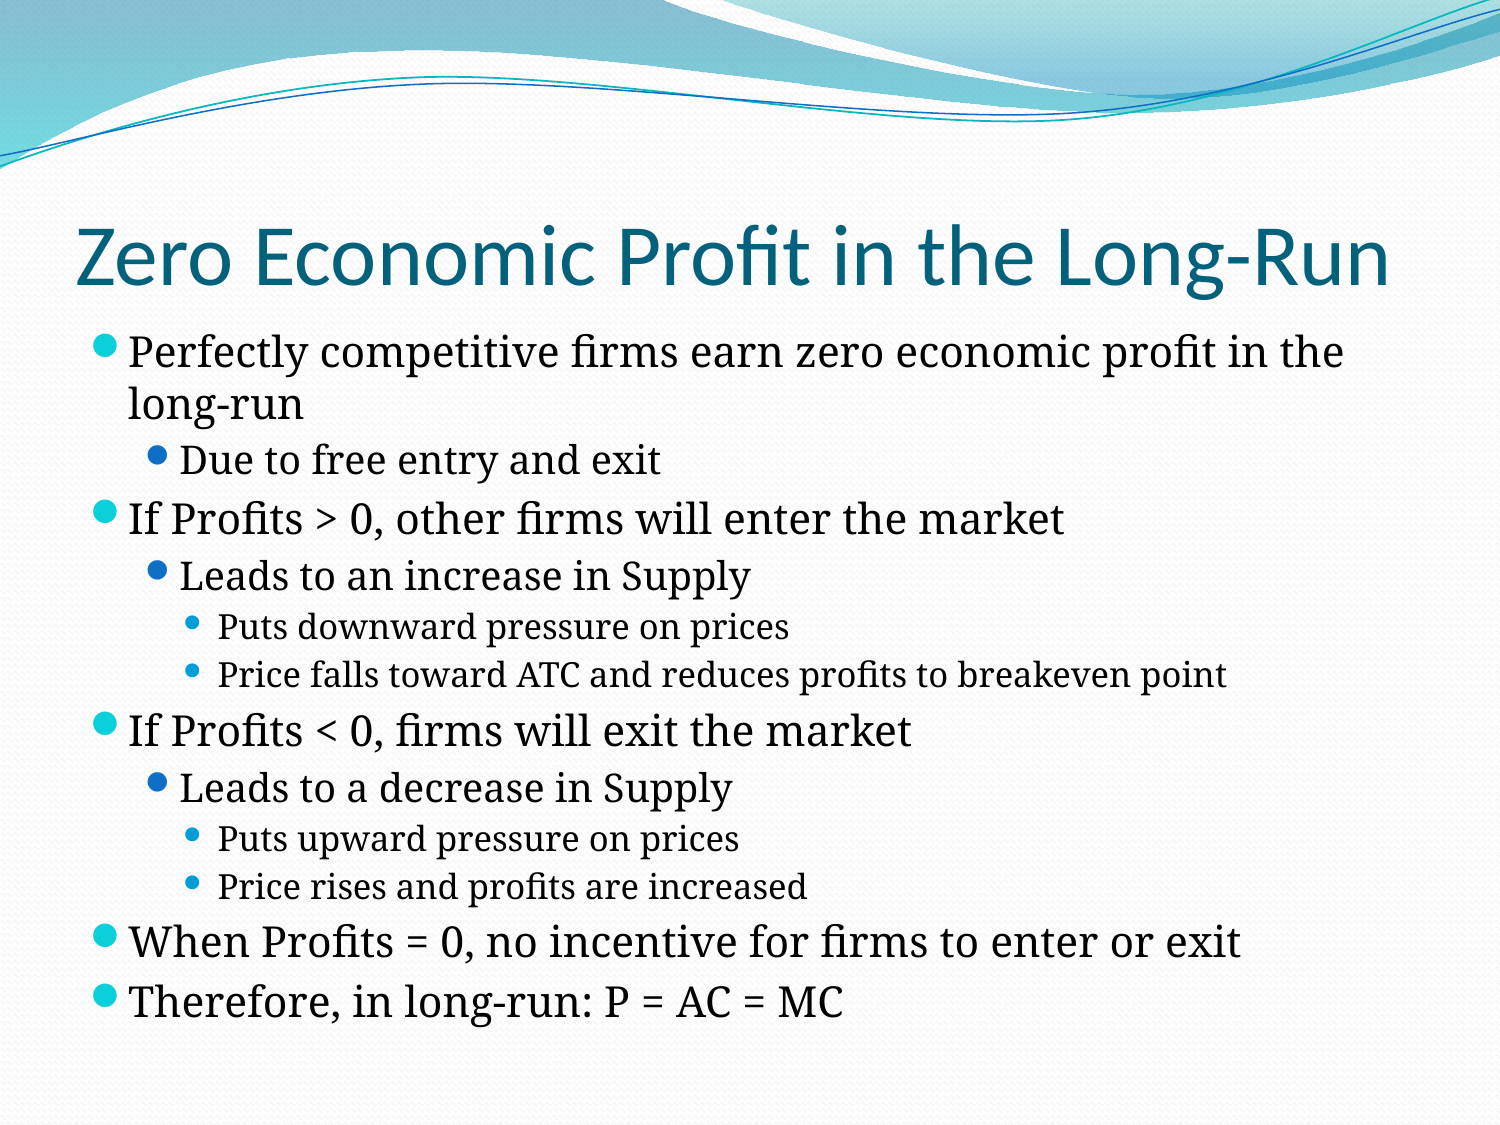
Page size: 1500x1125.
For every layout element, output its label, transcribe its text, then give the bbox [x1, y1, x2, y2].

title Zero Economic Profit in the Long-Run [75, 115, 1425, 303]
list Perfectly competitive firms earn zero economic profit in the long-run Due to free entry and exit If Profits > 0, other firms will enter the market Leads to an increase in Supply Puts downward pressure on prices Price falls toward ATC and reduces profits to breakeven point If Profits < 0, firms will exit the market Leads to a decrease in Supply Puts upward pressure on prices Price rises and profits are increased When Profits = 0, no incentive for firms to enter or exit Therefore, in long-run: P = AC = MC [75, 317, 1425, 1038]
